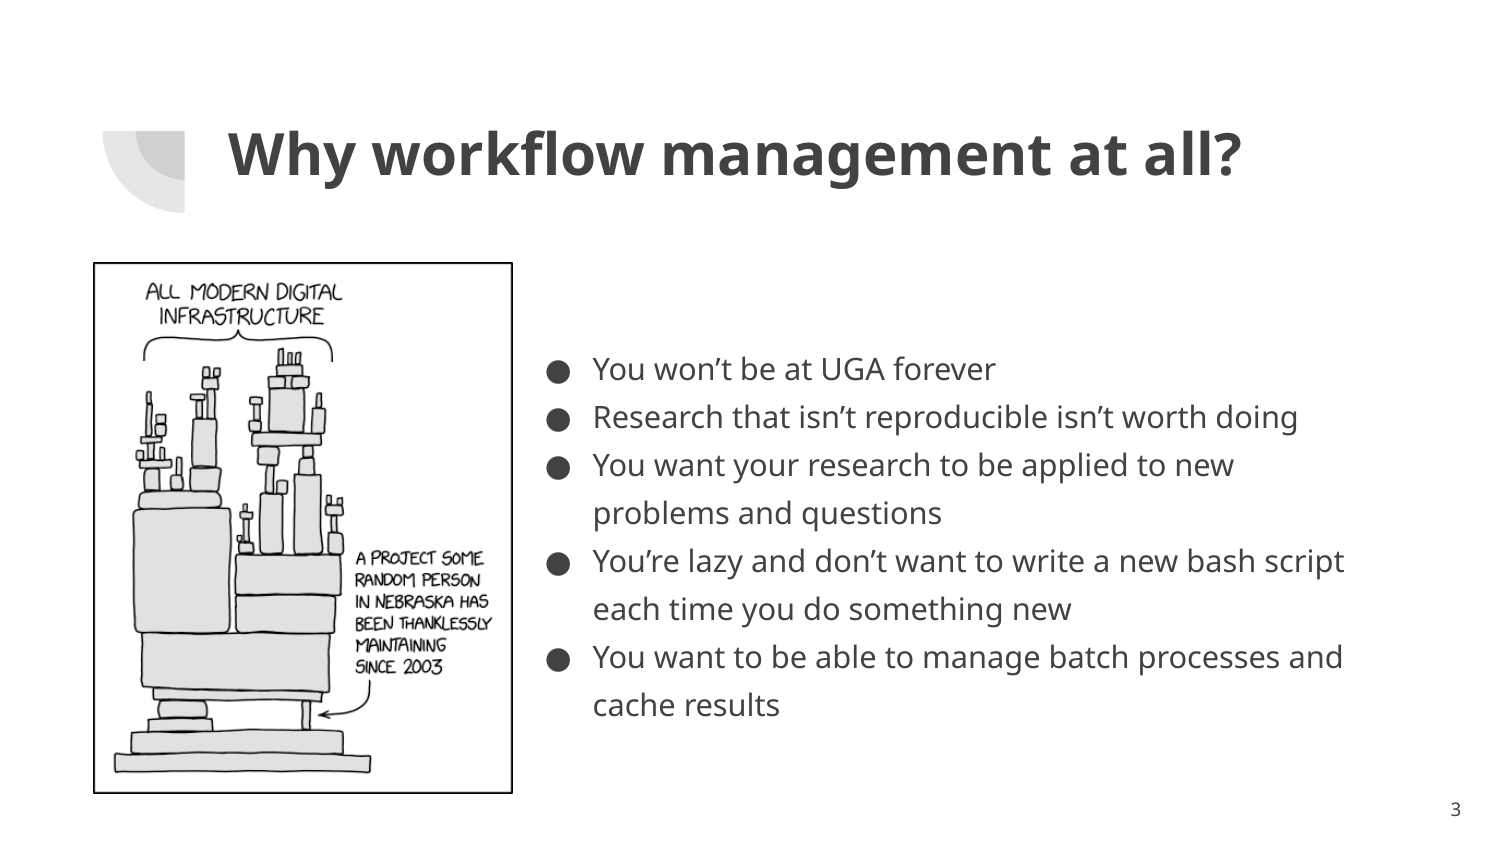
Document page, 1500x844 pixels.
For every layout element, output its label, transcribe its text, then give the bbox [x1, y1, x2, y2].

slide_number ‹#› [1386, 777, 1477, 842]
list You won’t be at UGA forever Research that isn’t reproducible isn’t worth doing You want your research to be applied to new problems and questions You’re lazy and don’t want to write a new bash script each time you do something new You want to be able to manage batch processes and cache results [516, 326, 1368, 744]
title Why workflow management at all? [213, 98, 1368, 263]
picture [93, 261, 513, 794]
